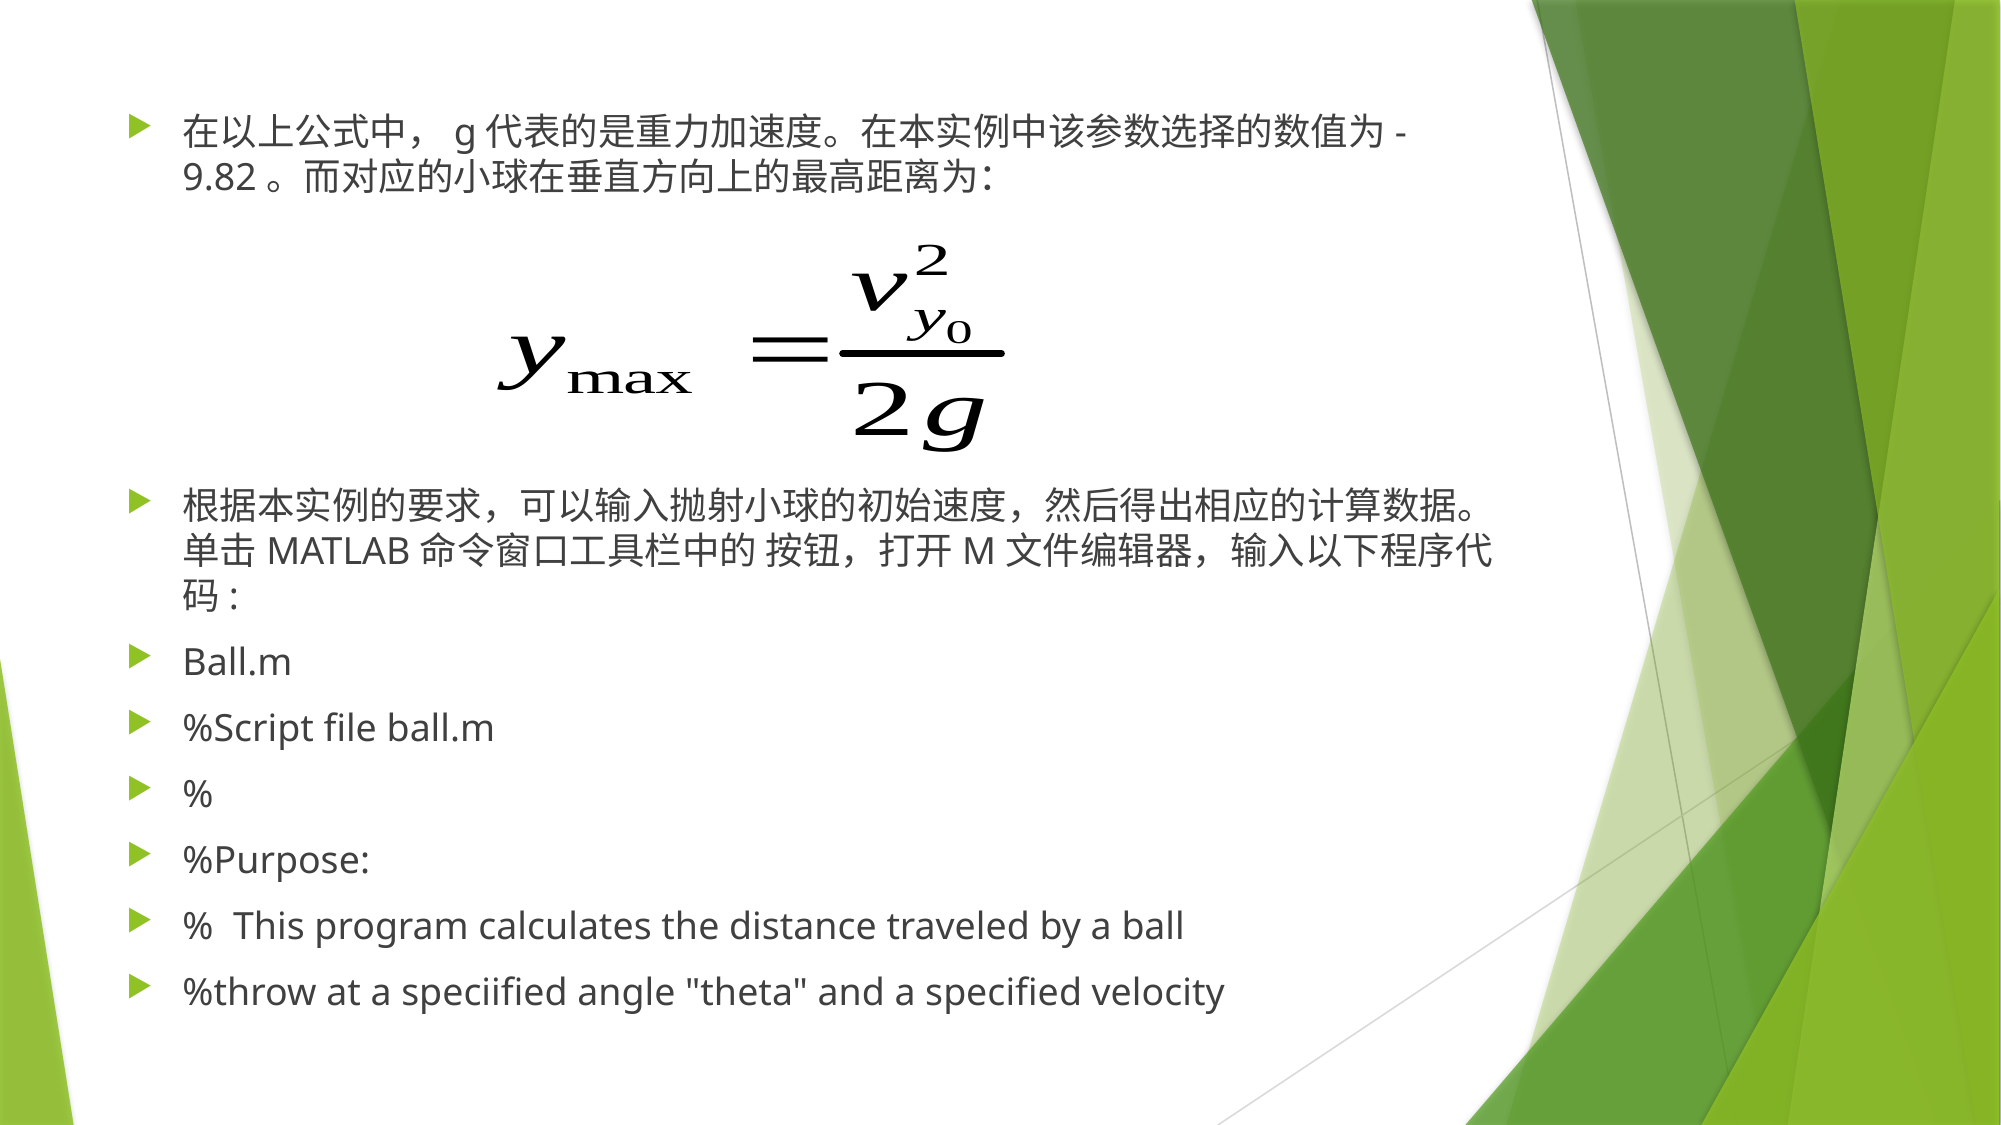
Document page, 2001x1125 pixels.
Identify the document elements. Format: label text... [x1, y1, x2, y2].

list 在以上公式中，g代表的是重力加速度。在本实例中该参数选择的数值为-9.82。而对应的小球在垂直方向上的最高距离为： 根据本实例的要求，可以输入抛射小球的初始速度，然后得出相应的计算数据。单击MATLAB命令窗口工具栏中的 按钮，打开M文件编辑器，输入以下程序代码: Ball.m %Script file ball.m % %Purpose: % This program calculates the distance traveled by a ball %throw at a speciified angle "theta" and a specified velocity [110, 100, 1522, 992]
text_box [476, 221, 1026, 467]
